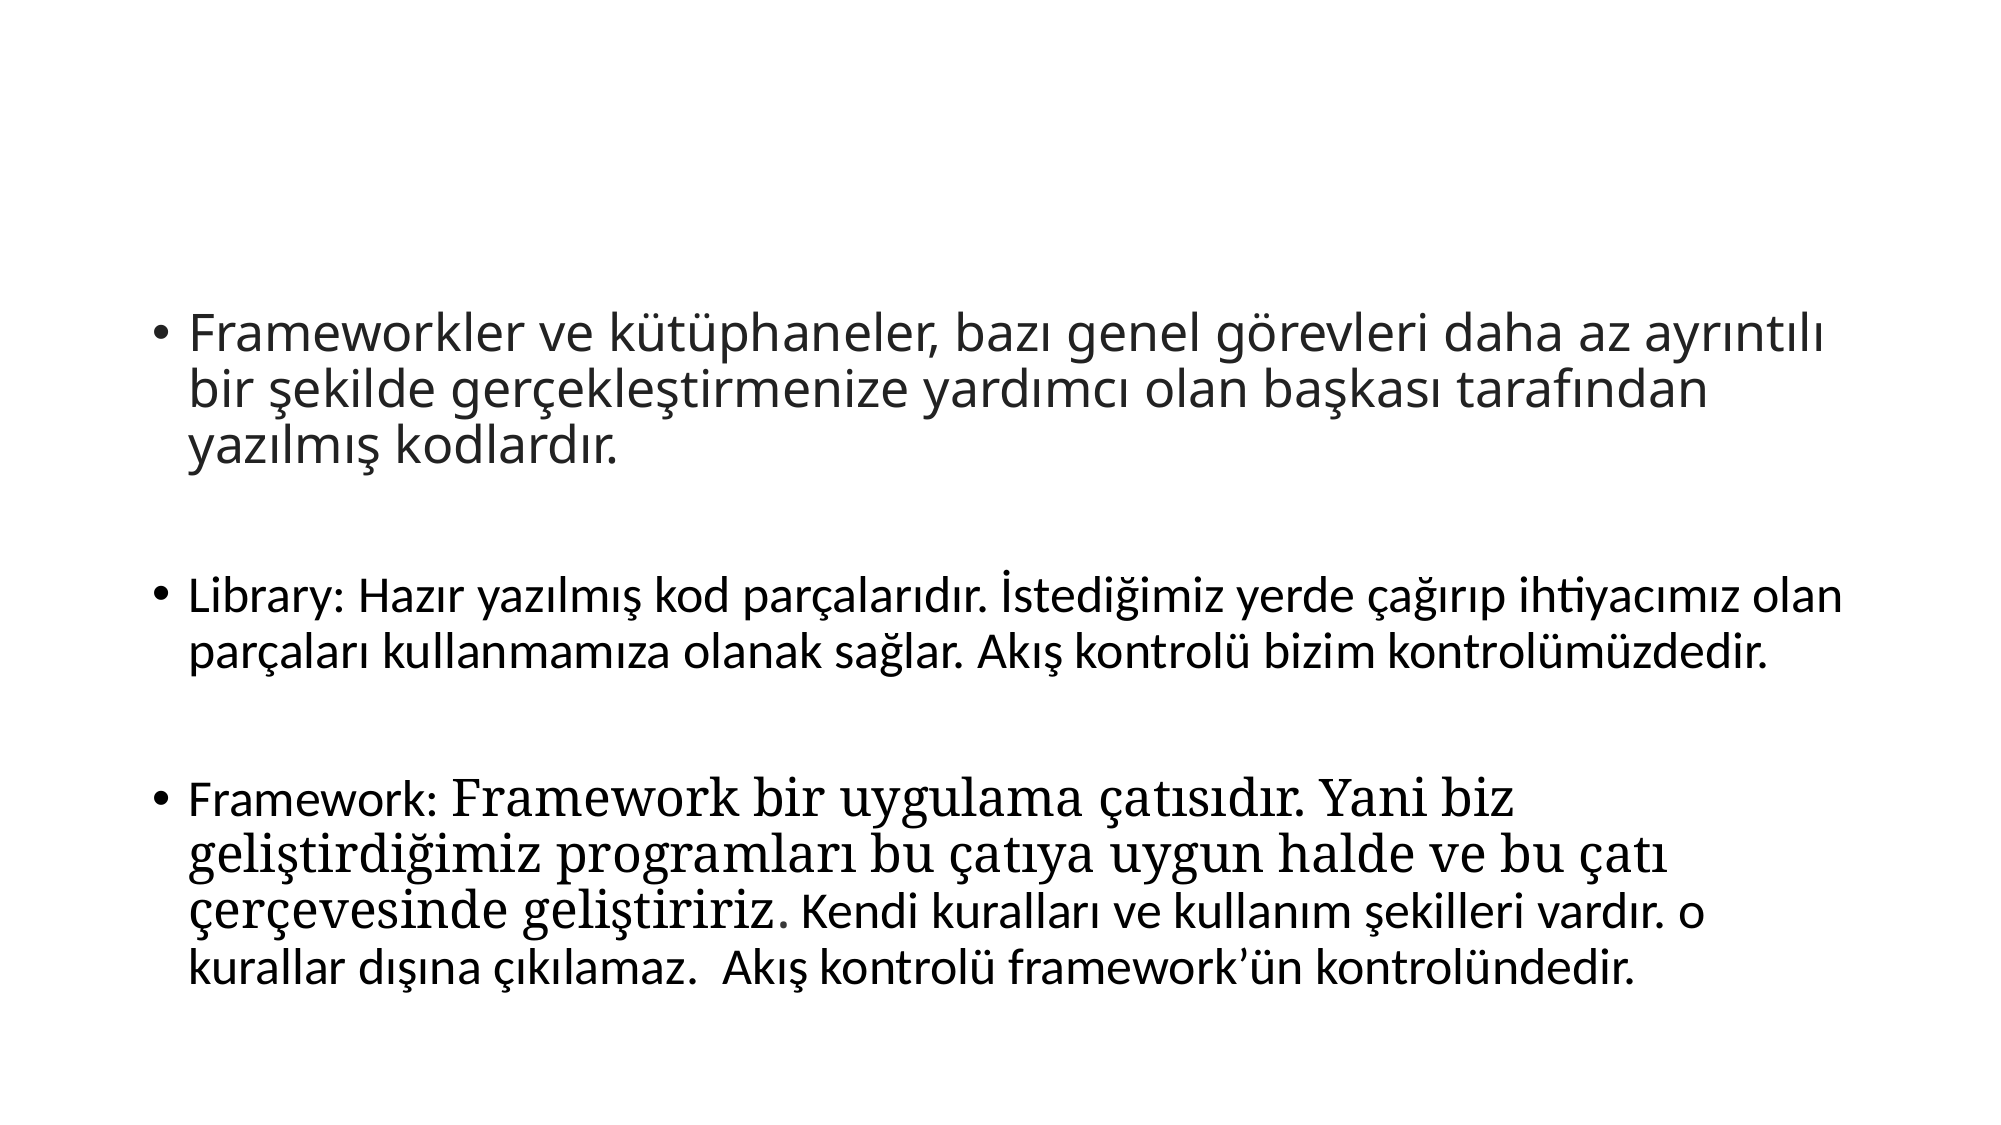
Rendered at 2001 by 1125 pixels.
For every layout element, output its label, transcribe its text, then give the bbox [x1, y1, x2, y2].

list Frameworkler ve kütüphaneler, bazı genel görevleri daha az ayrıntılı bir şekilde gerçekleştirmenize yardımcı olan başkası tarafından yazılmış kodlardır. Library: Hazır yazılmış kod parçalarıdır. İstediğimiz yerde çağırıp ihtiyacımız olan parçaları kullanmamıza olanak sağlar. Akış kontrolü bizim kontrolümüzdedir. Framework: Framework bir uygulama çatısıdır. Yani biz geliştirdiğimiz programları bu çatıya uygun halde ve bu çatı çerçevesinde geliştiririz. Kendi kuralları ve kullanım şekilleri vardır. o kurallar dışına çıkılamaz. Akış kontrolü framework’ün kontrolündedir. [137, 299, 1863, 1014]
